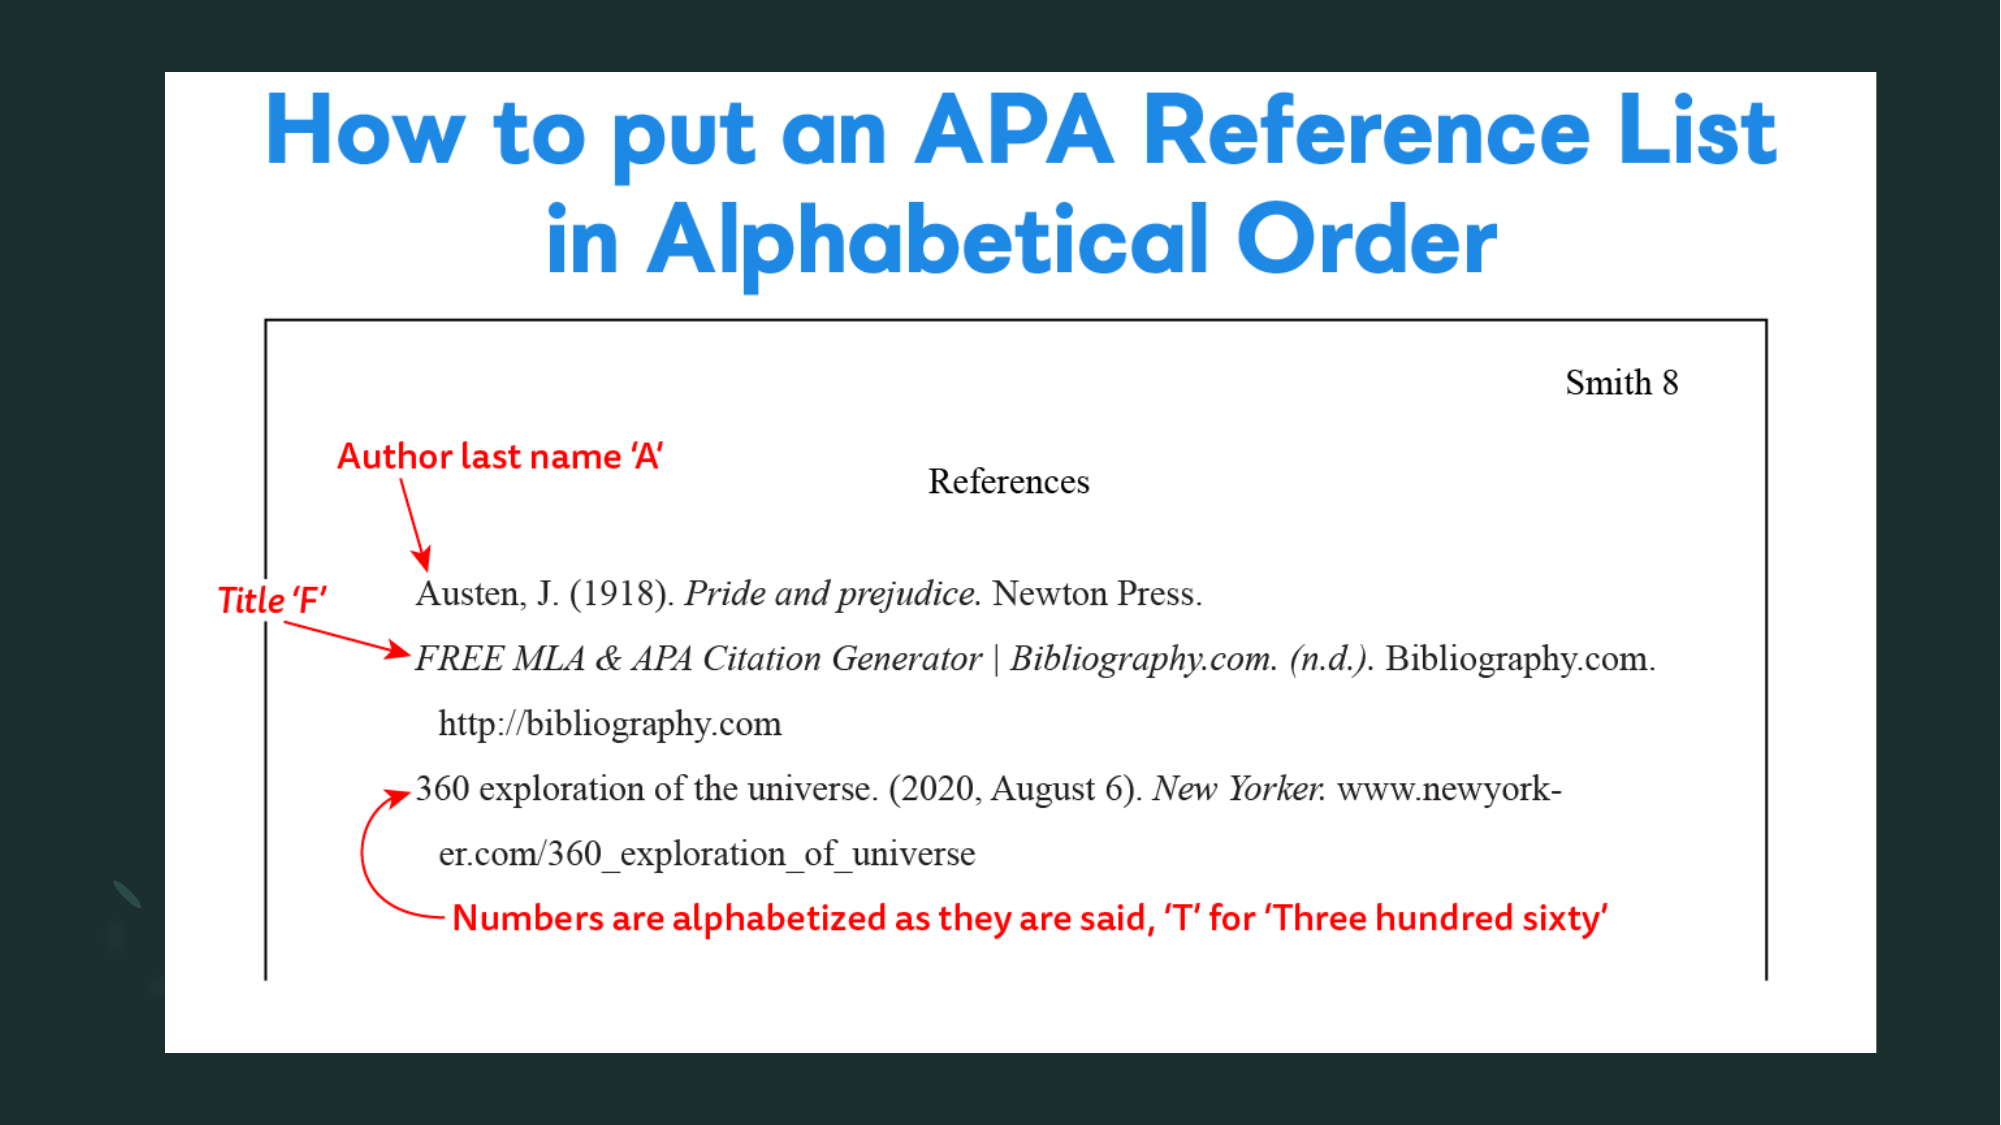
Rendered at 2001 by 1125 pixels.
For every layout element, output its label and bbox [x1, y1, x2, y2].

picture [164, 72, 1877, 1053]
